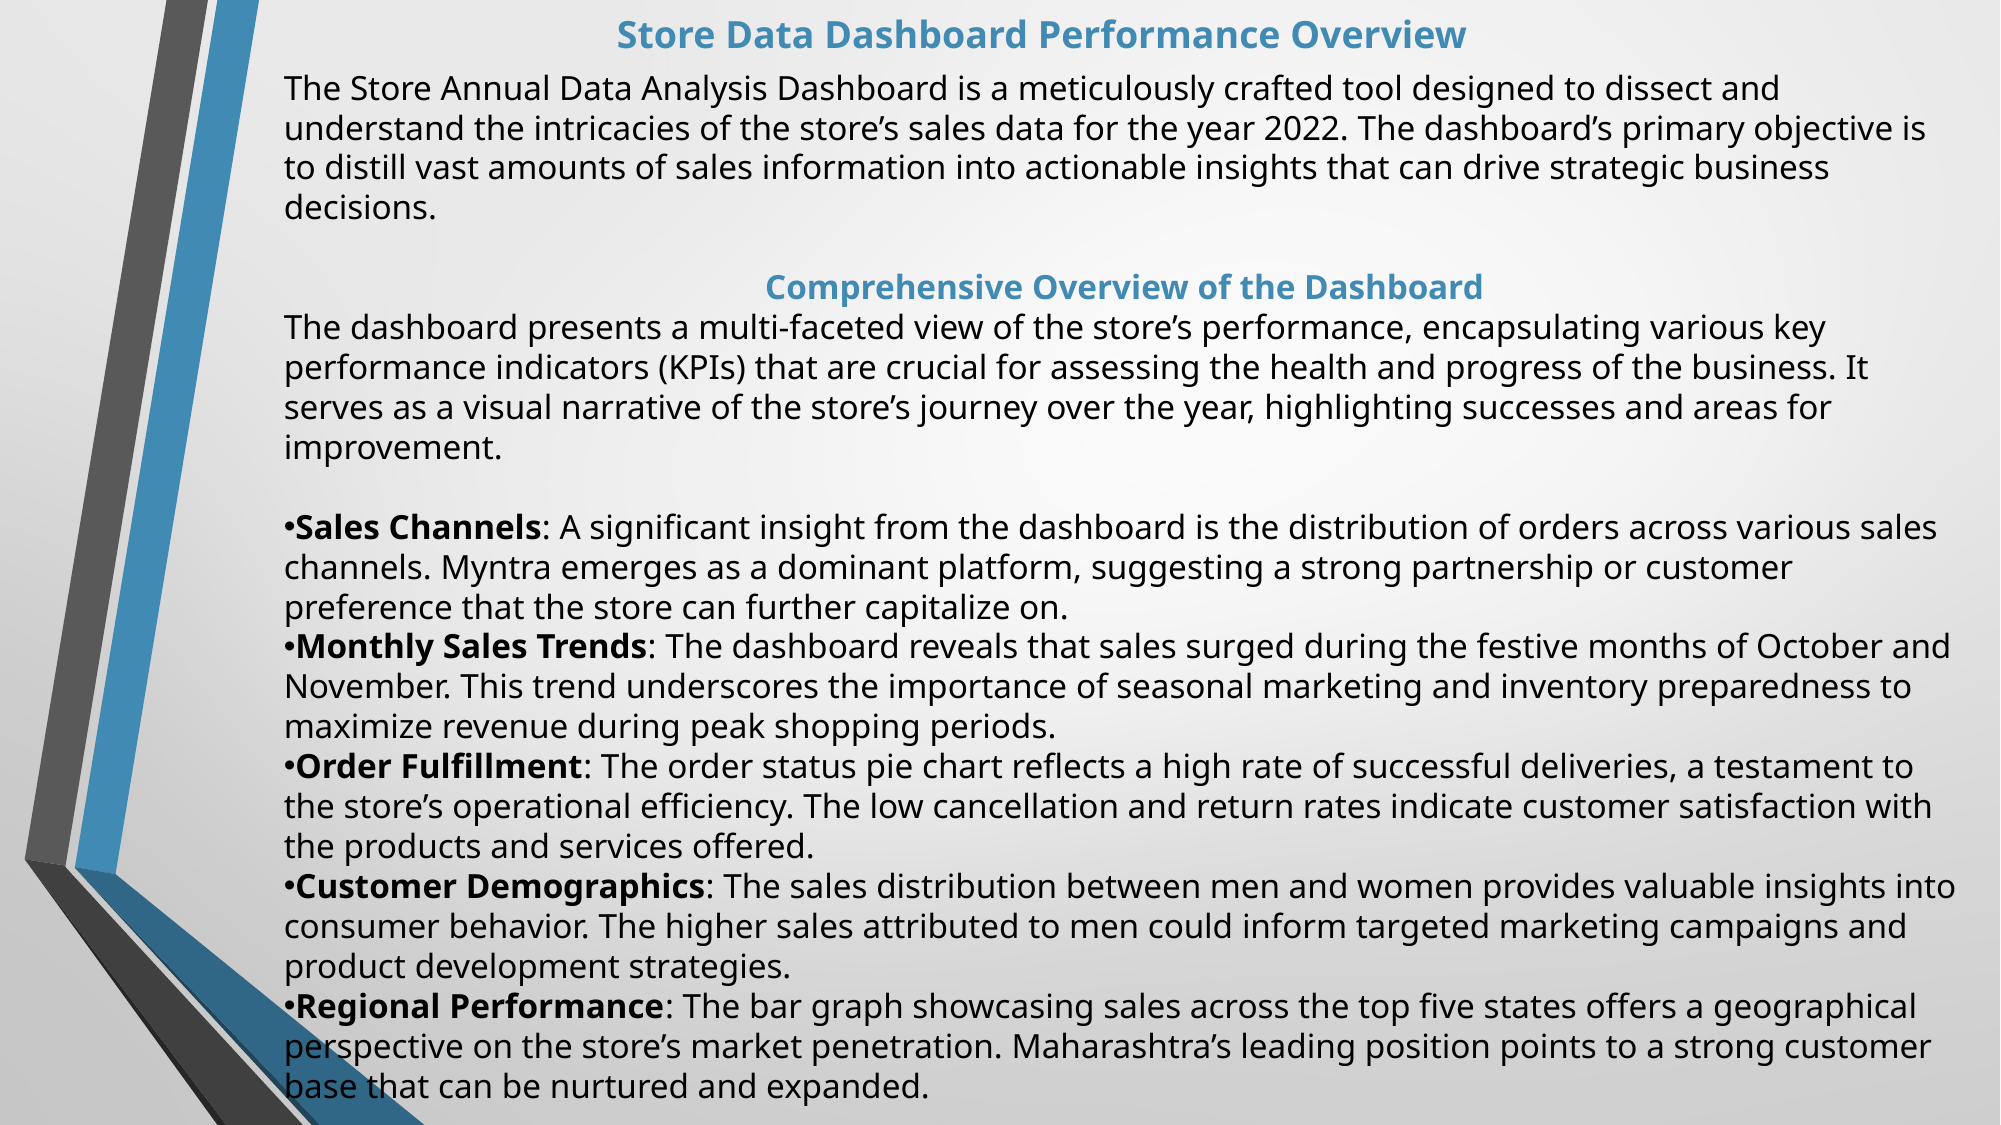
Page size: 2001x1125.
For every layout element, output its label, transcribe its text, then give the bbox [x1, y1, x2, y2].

text_box The Store Annual Data Analysis Dashboard is a meticulously crafted tool designed to dissect and understand the intricacies of the store’s sales data for the year 2022. The dashboard’s primary objective is to distill vast amounts of sales information into actionable insights that can drive strategic business decisions. Comprehensive Overview of the Dashboard The dashboard presents a multi-faceted view of the store’s performance, encapsulating various key performance indicators (KPIs) that are crucial for assessing the health and progress of the business. It serves as a visual narrative of the store’s journey over the year, highlighting successes and areas for improvement. Sales Channels: A significant insight from the dashboard is the distribution of orders across various sales channels. Myntra emerges as a dominant platform, suggesting a strong partnership or customer preference that the store can further capitalize on. Monthly Sales Trends: The dashboard reveals that sales surged during the festive months of October and November. This trend underscores the importance of seasonal marketing and inventory preparedness to maximize revenue during peak shopping periods. Order Fulfillment: The order status pie chart reflects a high rate of successful deliveries, a testament to the store’s operational efficiency. The low cancellation and return rates indicate customer satisfaction with the products and services offered. Customer Demographics: The sales distribution between men and women provides valuable insights into consumer behavior. The higher sales attributed to men could inform targeted marketing campaigns and product development strategies. Regional Performance: The bar graph showcasing sales across the top five states offers a geographical perspective on the store’s market penetration. Maharashtra’s leading position points to a strong customer base that can be nurtured and expanded. [268, 59, 1981, 1113]
text_box Store Data Dashboard Performance Overview [593, 3, 1492, 63]
